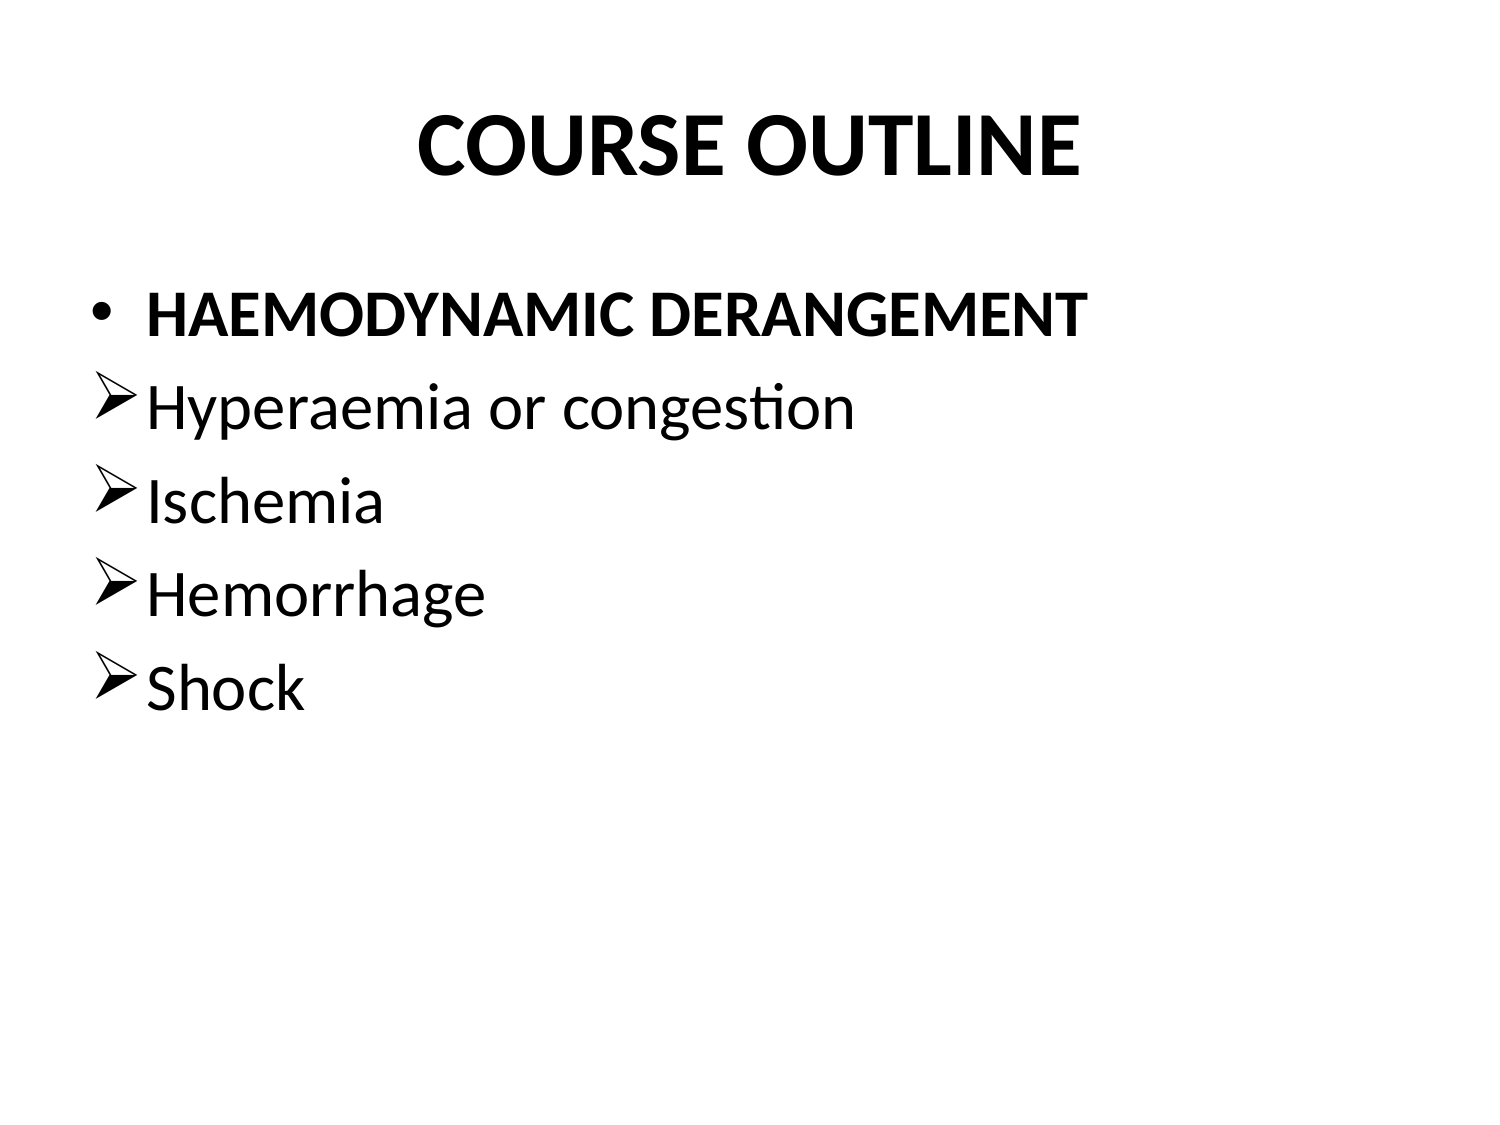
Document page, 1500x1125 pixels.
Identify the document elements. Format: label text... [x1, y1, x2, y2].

title COURSE OUTLINE [75, 45, 1425, 233]
list HAEMODYNAMIC DERANGEMENT Hyperaemia or congestion Ischemia Hemorrhage Shock [75, 262, 1425, 1005]
